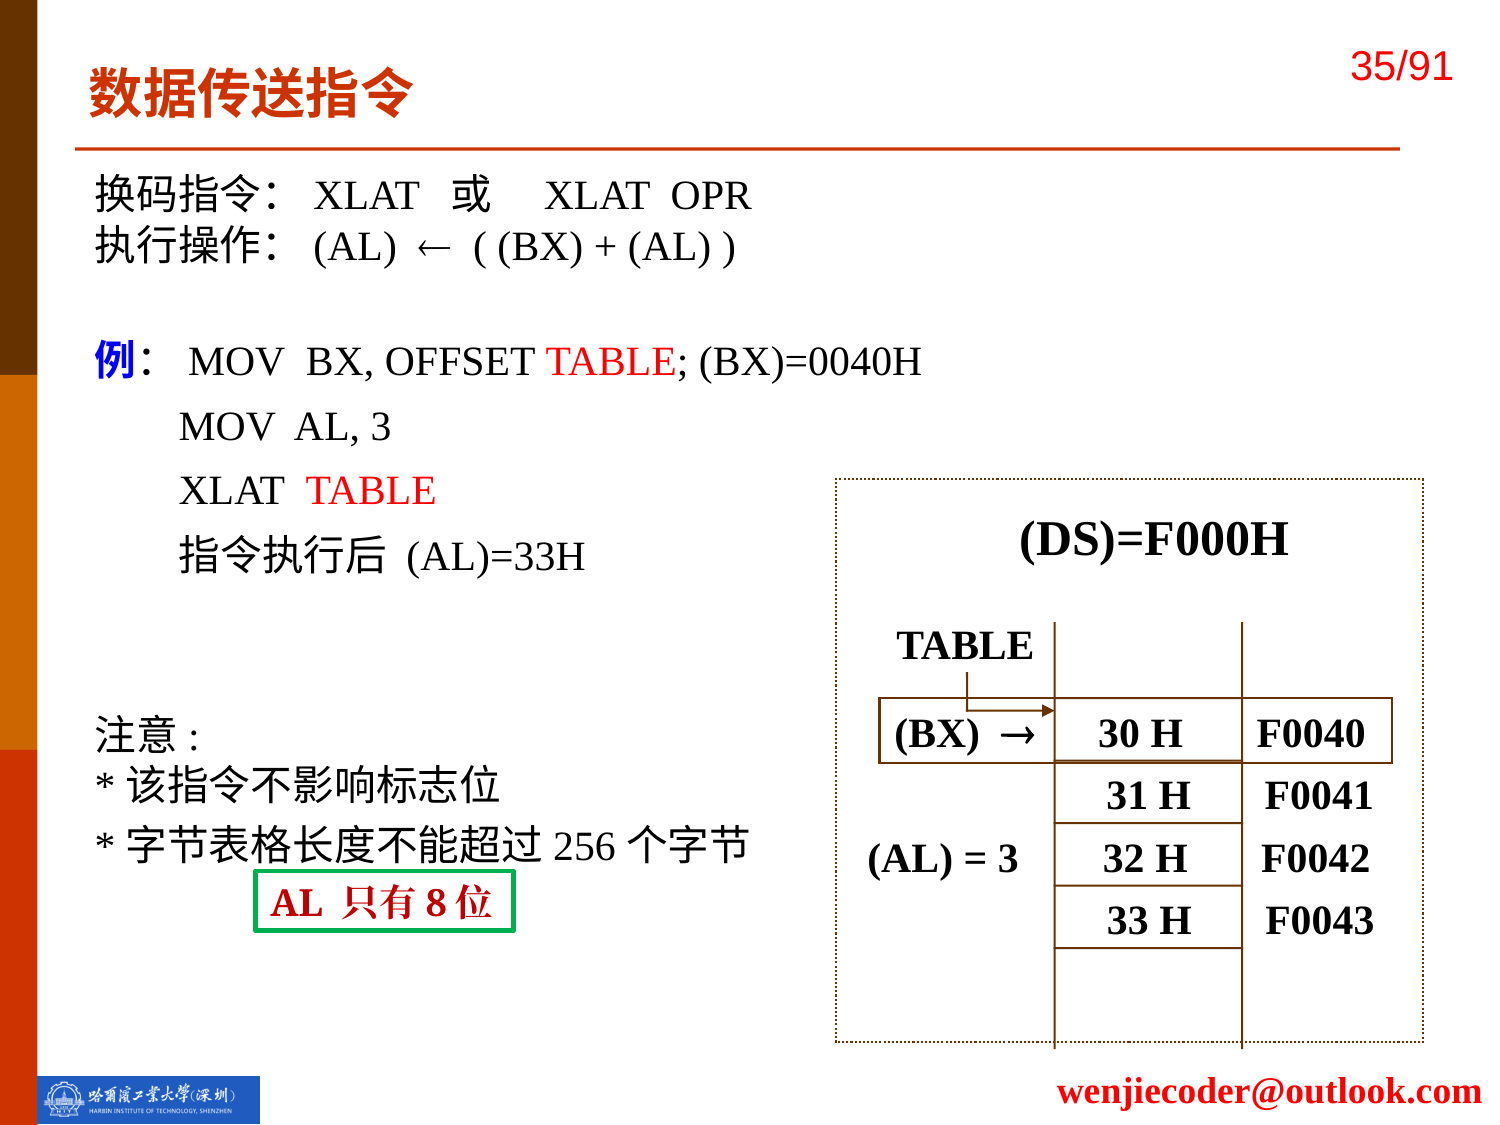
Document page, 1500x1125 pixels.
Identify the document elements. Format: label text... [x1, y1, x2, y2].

picture [37, 1076, 260, 1124]
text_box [835, 479, 1424, 1049]
text_box 数据传送指令 [74, 52, 1123, 132]
text_box AL 只有8位 [255, 871, 514, 931]
text_box 换码指令：XLAT 或 XLAT OPR 执行操作：(AL)  ( (BX) + (AL) ) 例：MOV BX, OFFSET TABLE; (BX)=0040H MOV AL, 3 XLAT TABLE 指令执行后 (AL)=33H 注意: *该指令不影响标志位 *字节表格长度不能超过256个字节 [79, 160, 1394, 926]
